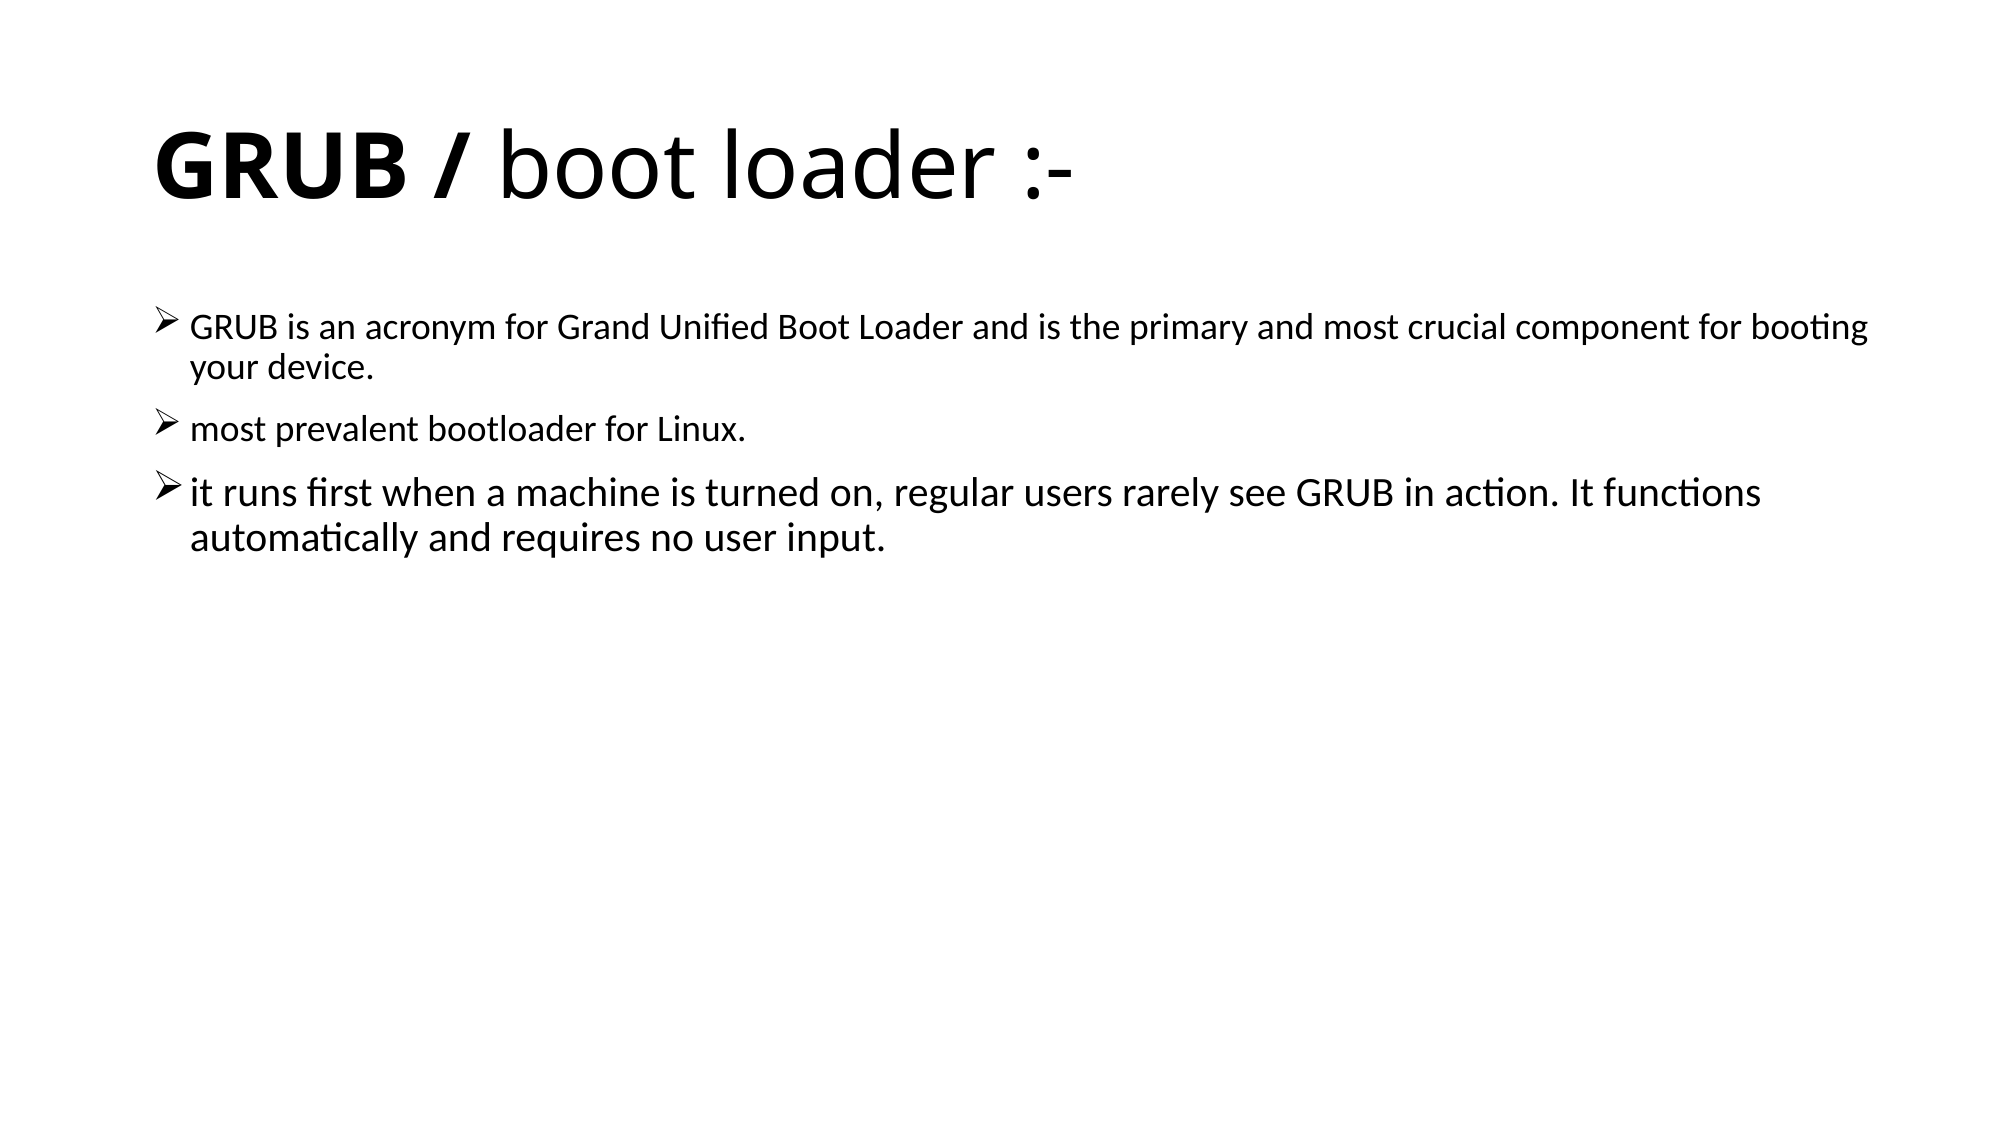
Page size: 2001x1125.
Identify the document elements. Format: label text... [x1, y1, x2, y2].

title GRUB / boot loader :- [137, 59, 1863, 278]
list GRUB is an acronym for Grand Unified Boot Loader and is the primary and most crucial component for booting your device. most prevalent bootloader for Linux. it runs first when a machine is turned on, regular users rarely see GRUB in action. It functions automatically and requires no user input. [137, 299, 1920, 1014]
